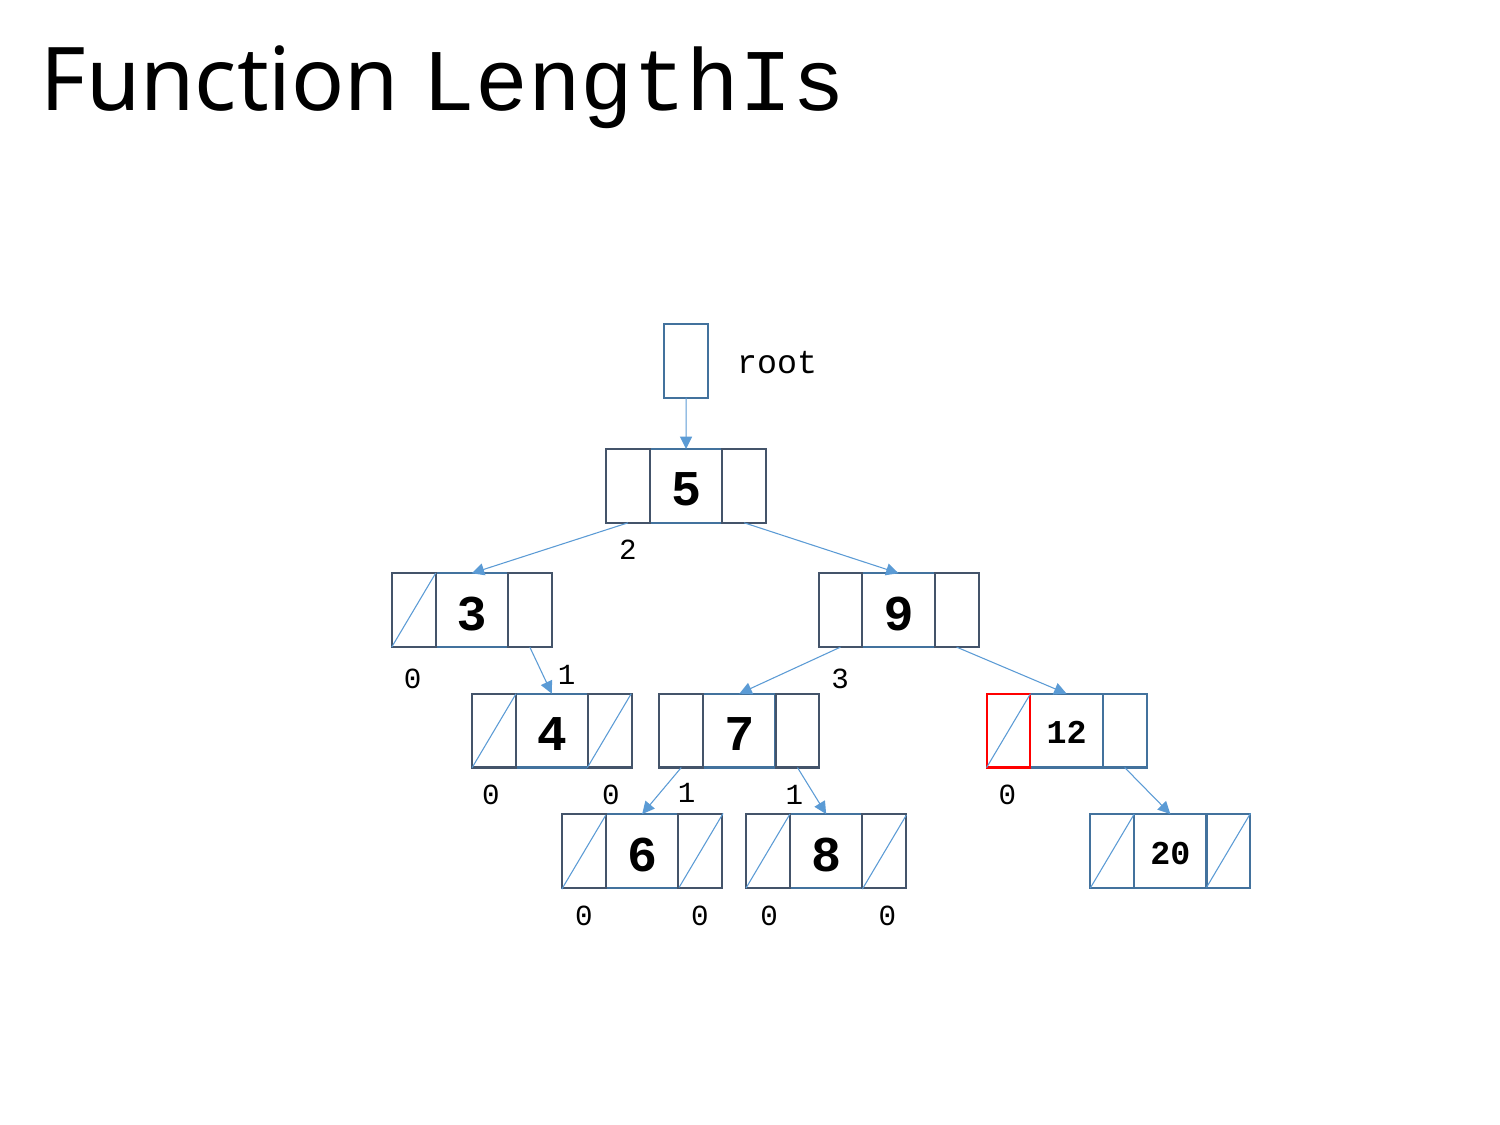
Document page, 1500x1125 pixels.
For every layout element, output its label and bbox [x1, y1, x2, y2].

title [25, 26, 1469, 138]
text_box [391, 323, 1251, 939]
text_box [722, 332, 1041, 388]
text_box [389, 652, 437, 703]
